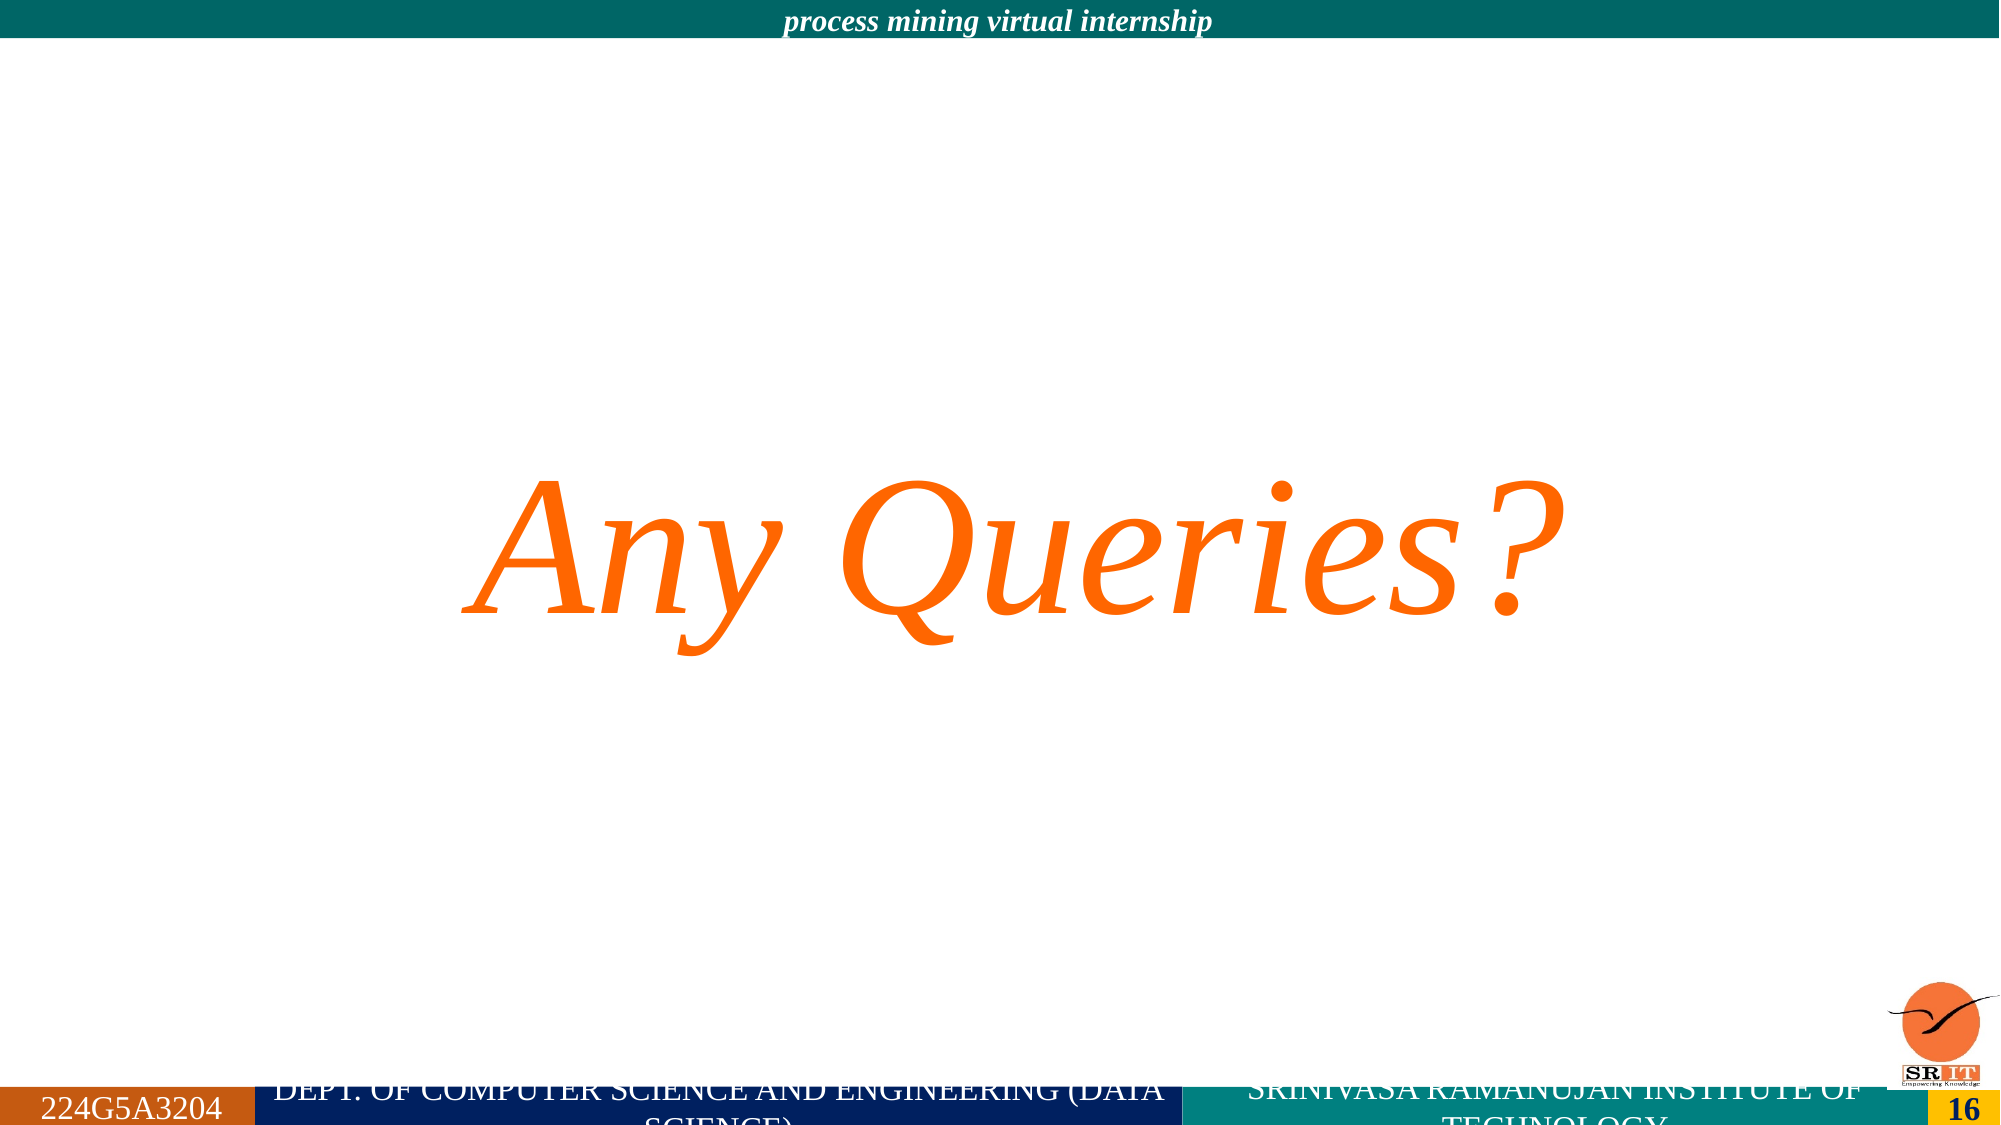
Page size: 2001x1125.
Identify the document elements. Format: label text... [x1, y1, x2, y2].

picture [1887, 977, 2000, 1090]
text_box Any Queries? [457, 389, 1582, 662]
